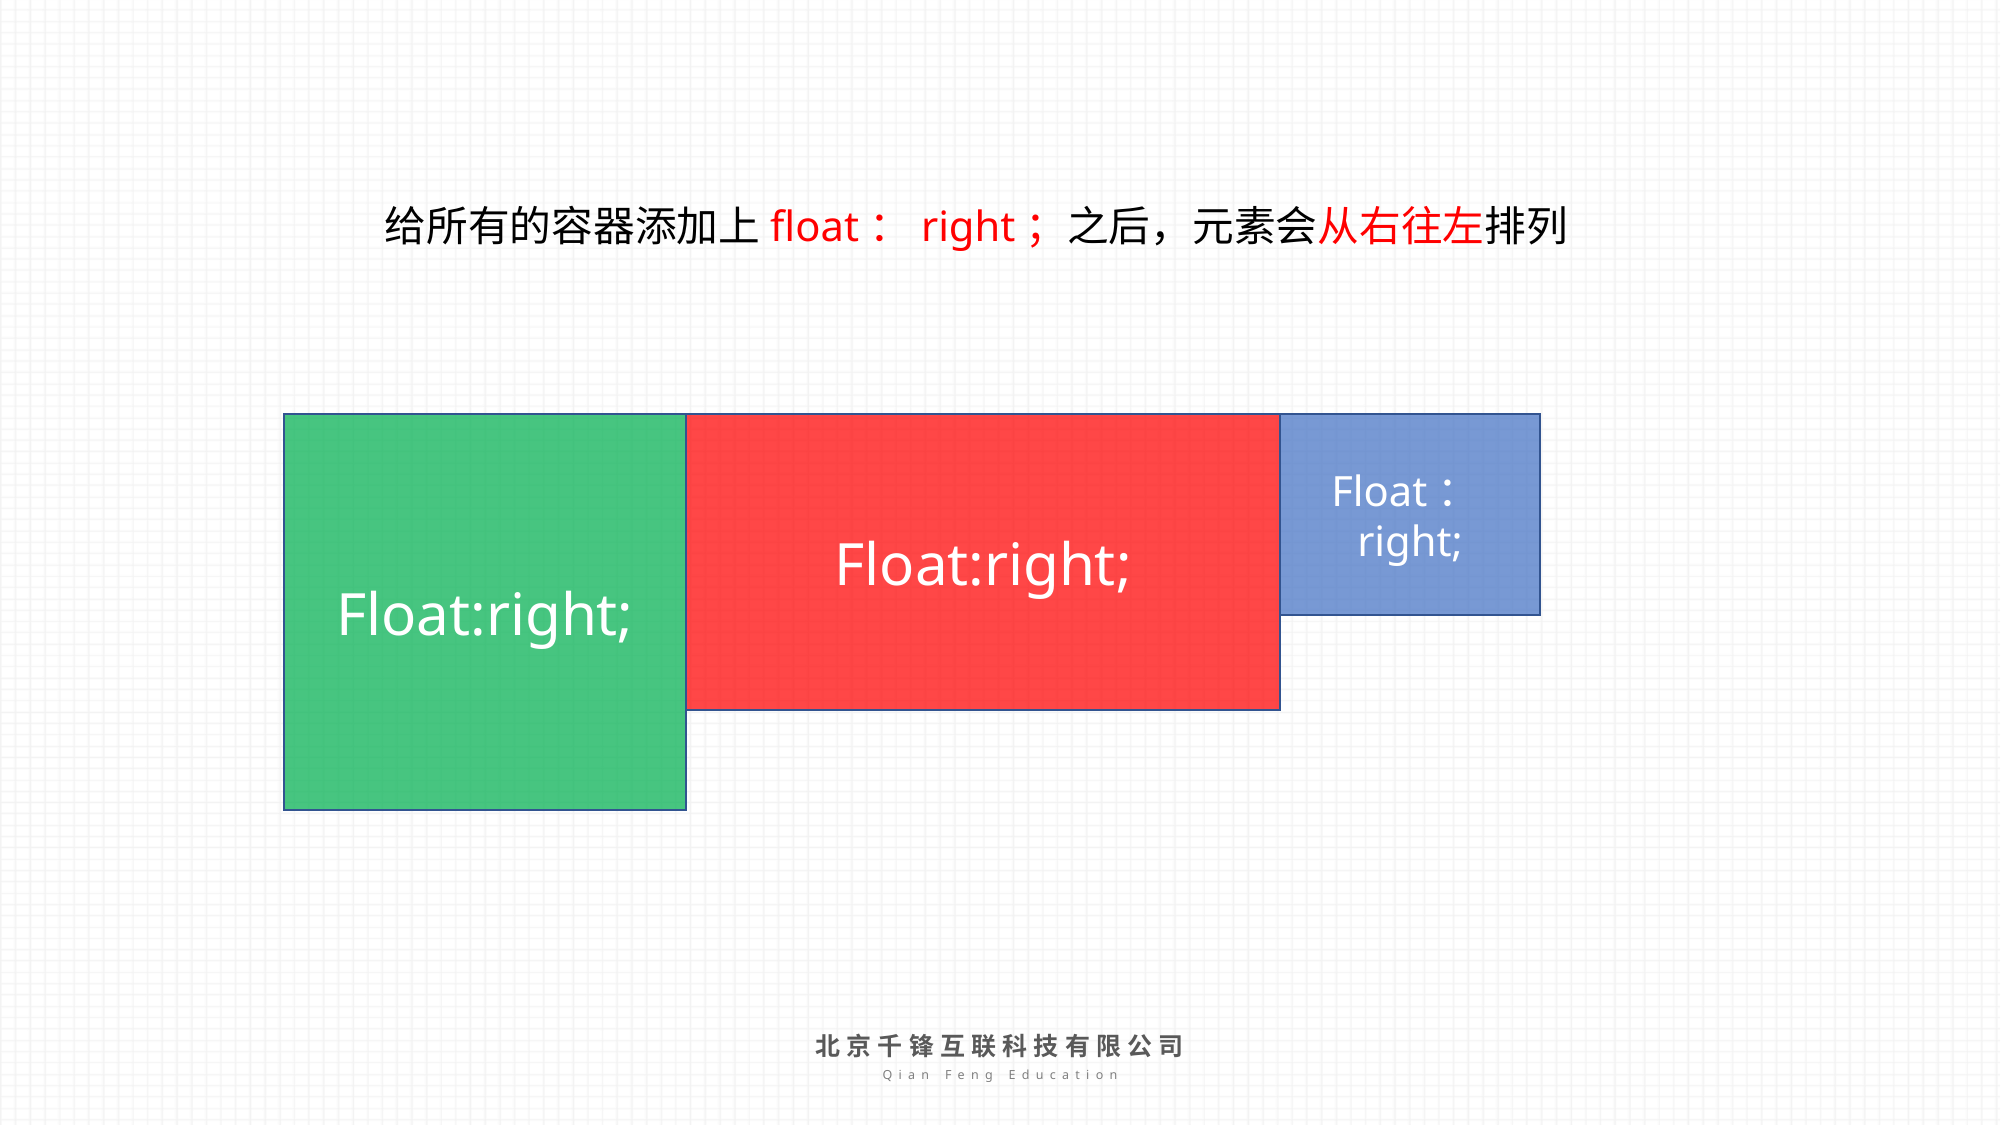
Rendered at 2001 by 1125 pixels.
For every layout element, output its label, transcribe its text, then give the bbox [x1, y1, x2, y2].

text_box Float：right; [1279, 413, 1541, 616]
picture [0, 0, 2001, 1125]
text_box Float:right; [283, 413, 687, 811]
text_box 北京千锋互联科技有限公司 [800, 1023, 1200, 1068]
text_box Qian Feng Education [867, 1059, 1132, 1090]
text_box 给所有的容器添加上float：right；之后，元素会从右往左排列 [369, 191, 1583, 257]
text_box Float:right; [687, 413, 1281, 711]
